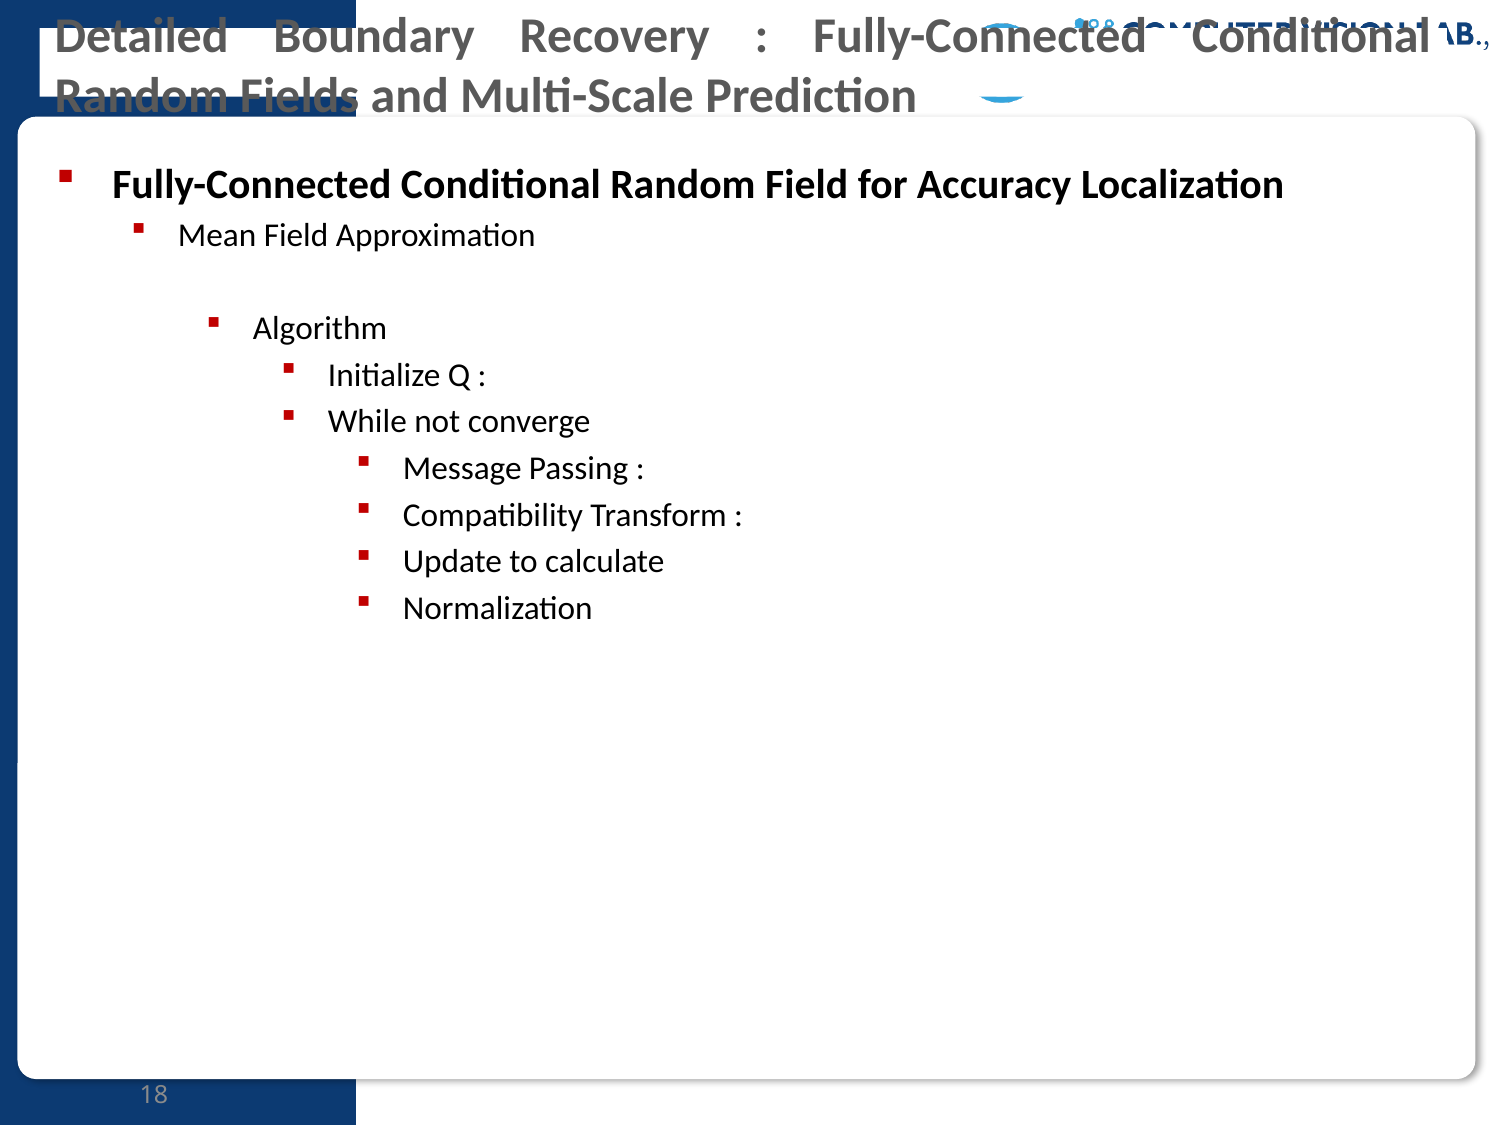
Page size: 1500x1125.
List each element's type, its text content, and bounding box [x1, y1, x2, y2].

picture [870, 17, 1494, 122]
title Detailed Boundary Recovery : Fully-Connected Conditional Random Fields and Multi-Scale Prediction [39, 28, 1447, 97]
slide_number 18 [24, 1065, 183, 1125]
